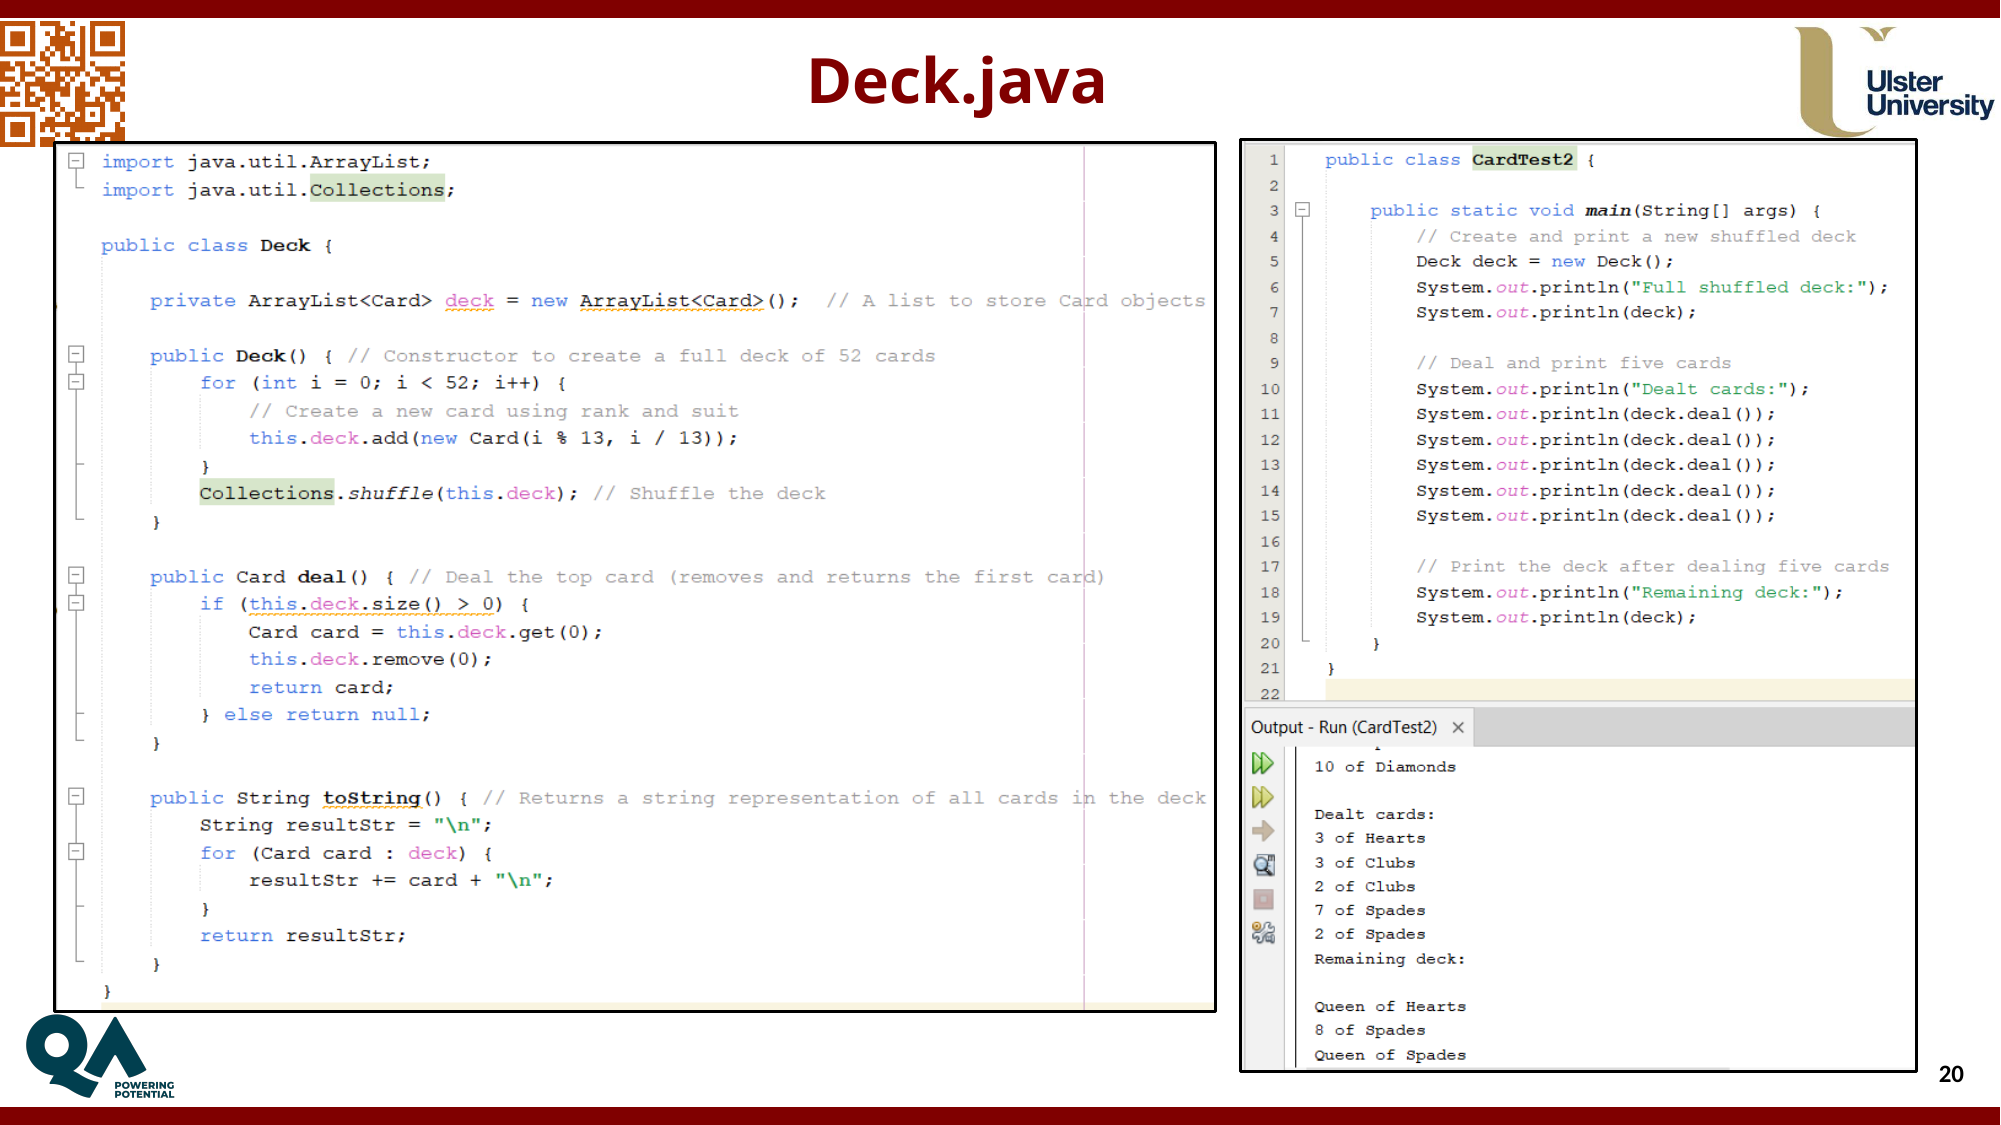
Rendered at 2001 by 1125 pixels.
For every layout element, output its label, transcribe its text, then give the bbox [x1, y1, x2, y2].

slide_number 20 [1913, 1031, 1990, 1115]
picture [3, 995, 196, 1113]
picture [55, 143, 1215, 1010]
picture [1241, 140, 1915, 1071]
title Deck.java [122, 24, 1793, 143]
picture [1790, 20, 2000, 141]
